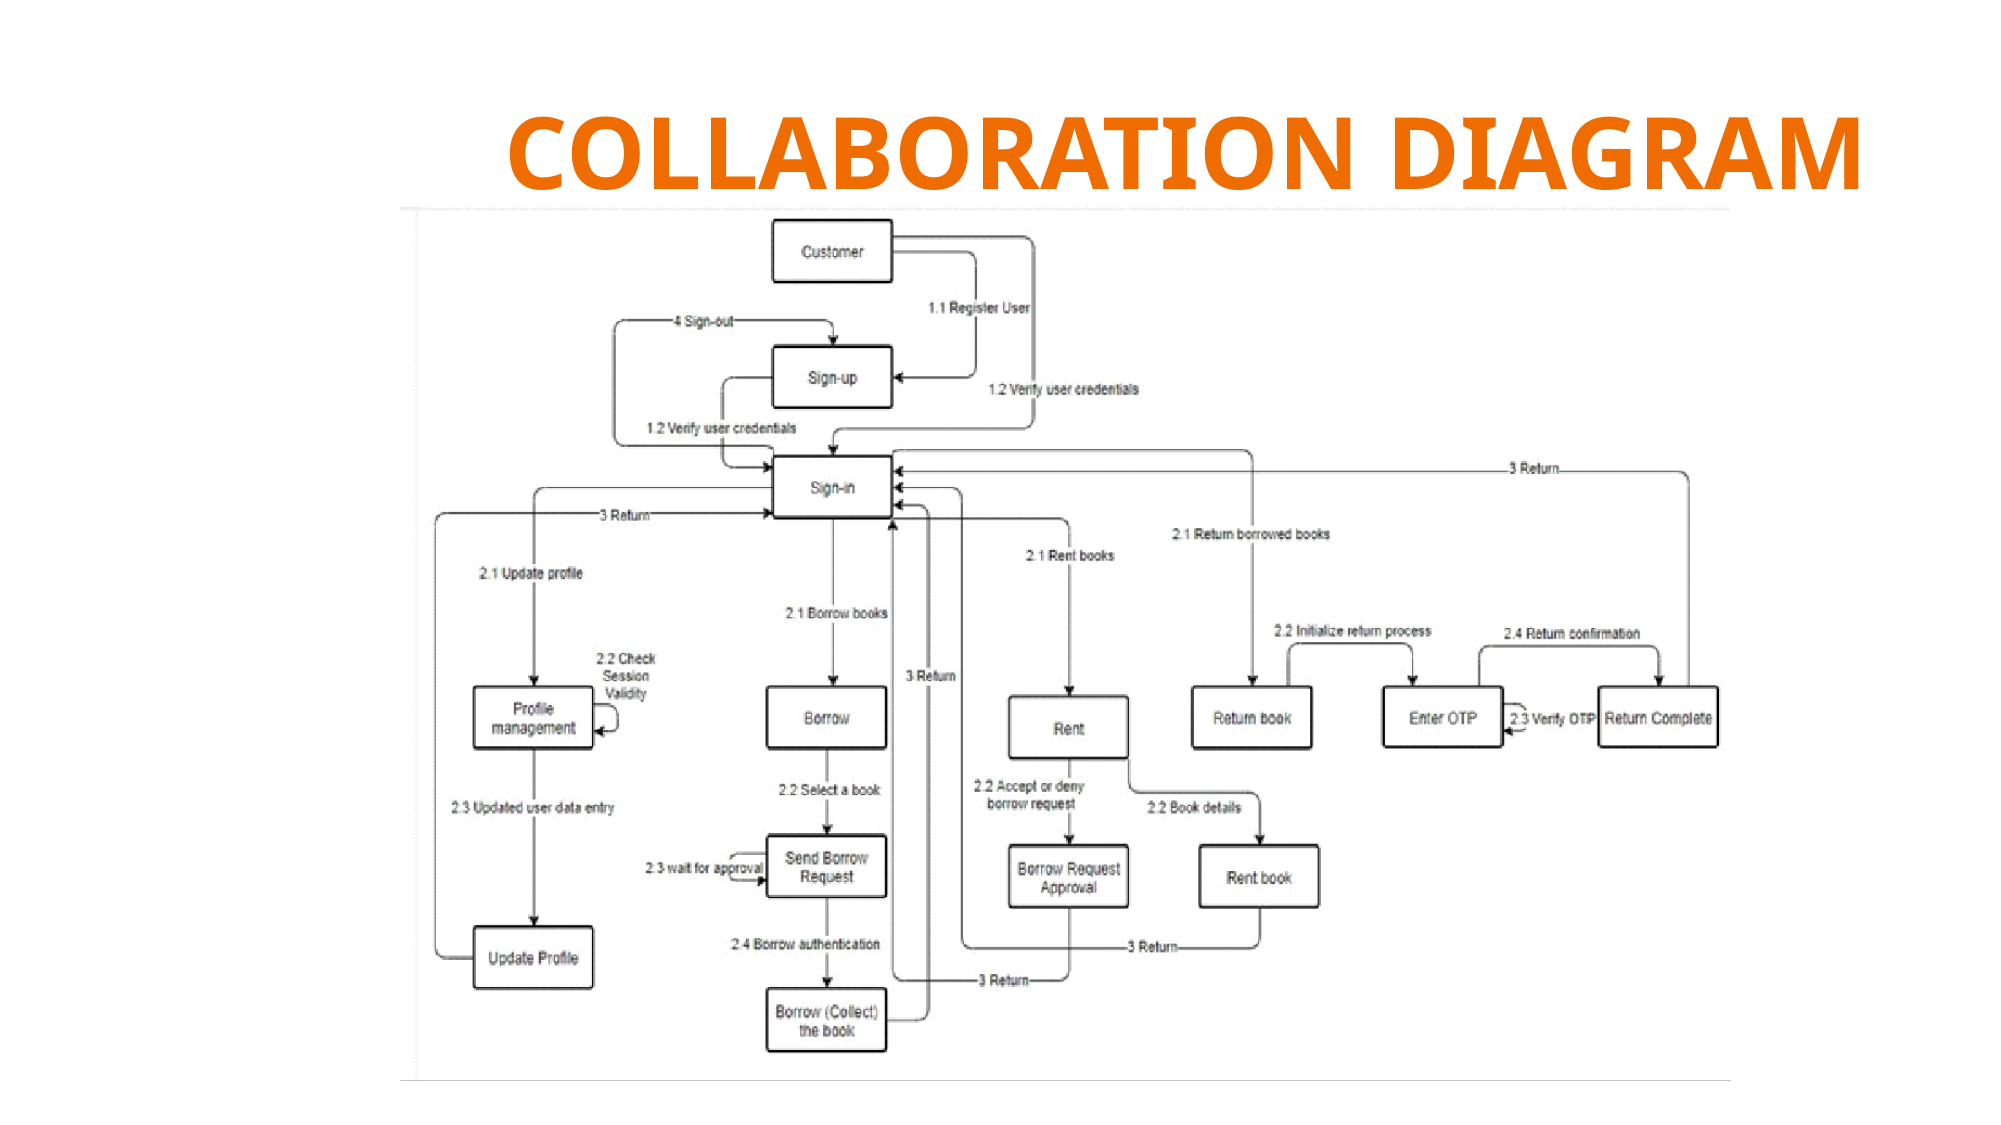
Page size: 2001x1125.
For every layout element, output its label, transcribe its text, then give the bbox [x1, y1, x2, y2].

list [400, 205, 1731, 1088]
title COLLABORATION DIAGRAM [470, 50, 1884, 263]
